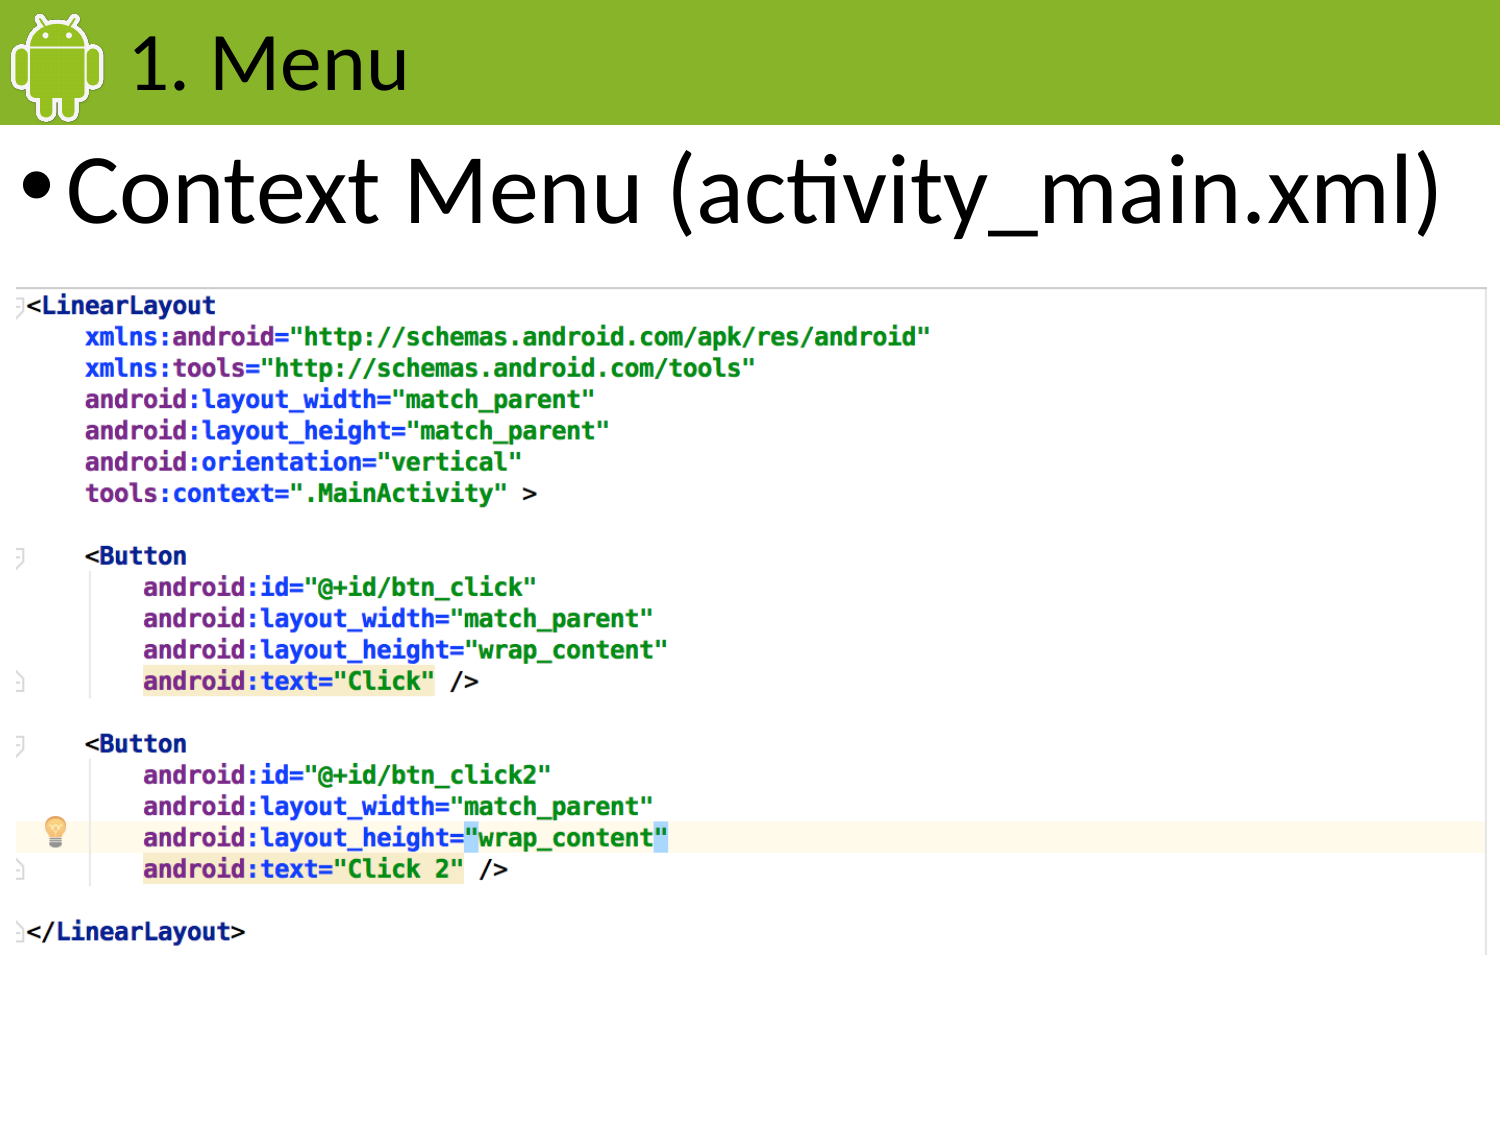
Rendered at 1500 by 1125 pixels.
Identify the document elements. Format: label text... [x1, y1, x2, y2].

picture [15, 285, 1488, 955]
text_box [0, 0, 1500, 126]
text_box Context Menu (activity_main.xml) [4, 134, 1461, 251]
